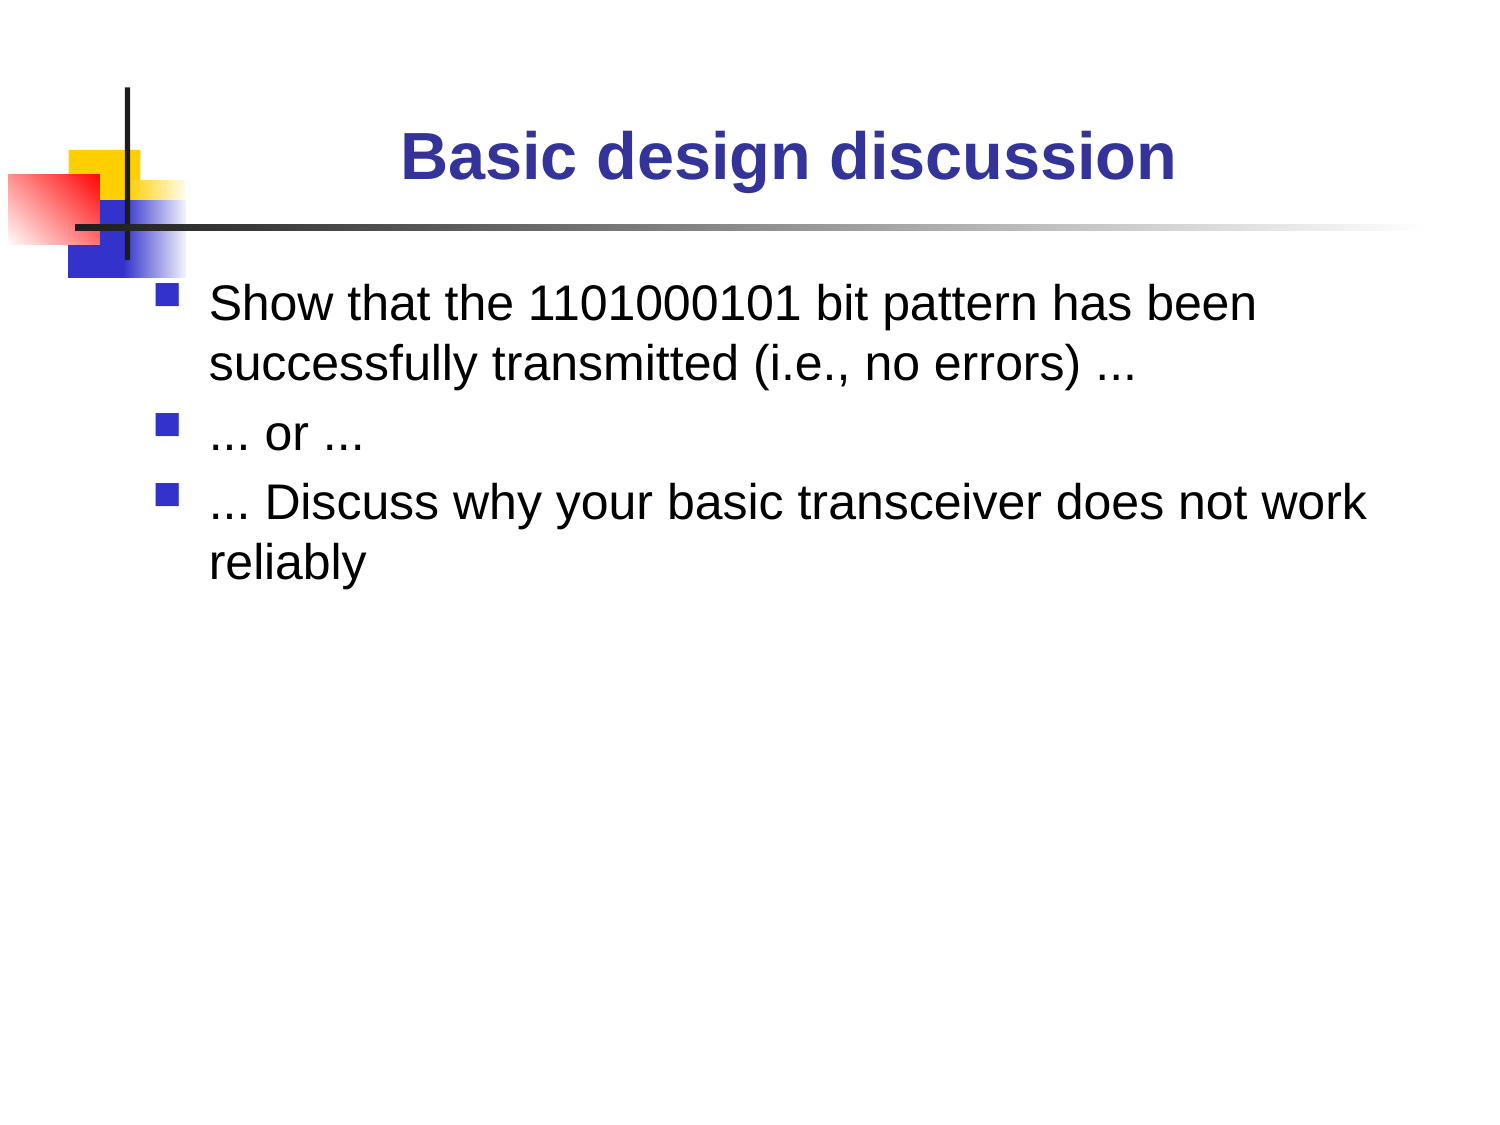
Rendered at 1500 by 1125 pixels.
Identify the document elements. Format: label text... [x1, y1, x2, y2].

title Basic design discussion [150, 50, 1429, 200]
list Show that the 1101000101 bit pattern has been successfully transmitted (i.e., no errors) ... ... or ... ... Discuss why your basic transceiver does not work reliably [137, 262, 1438, 1069]
